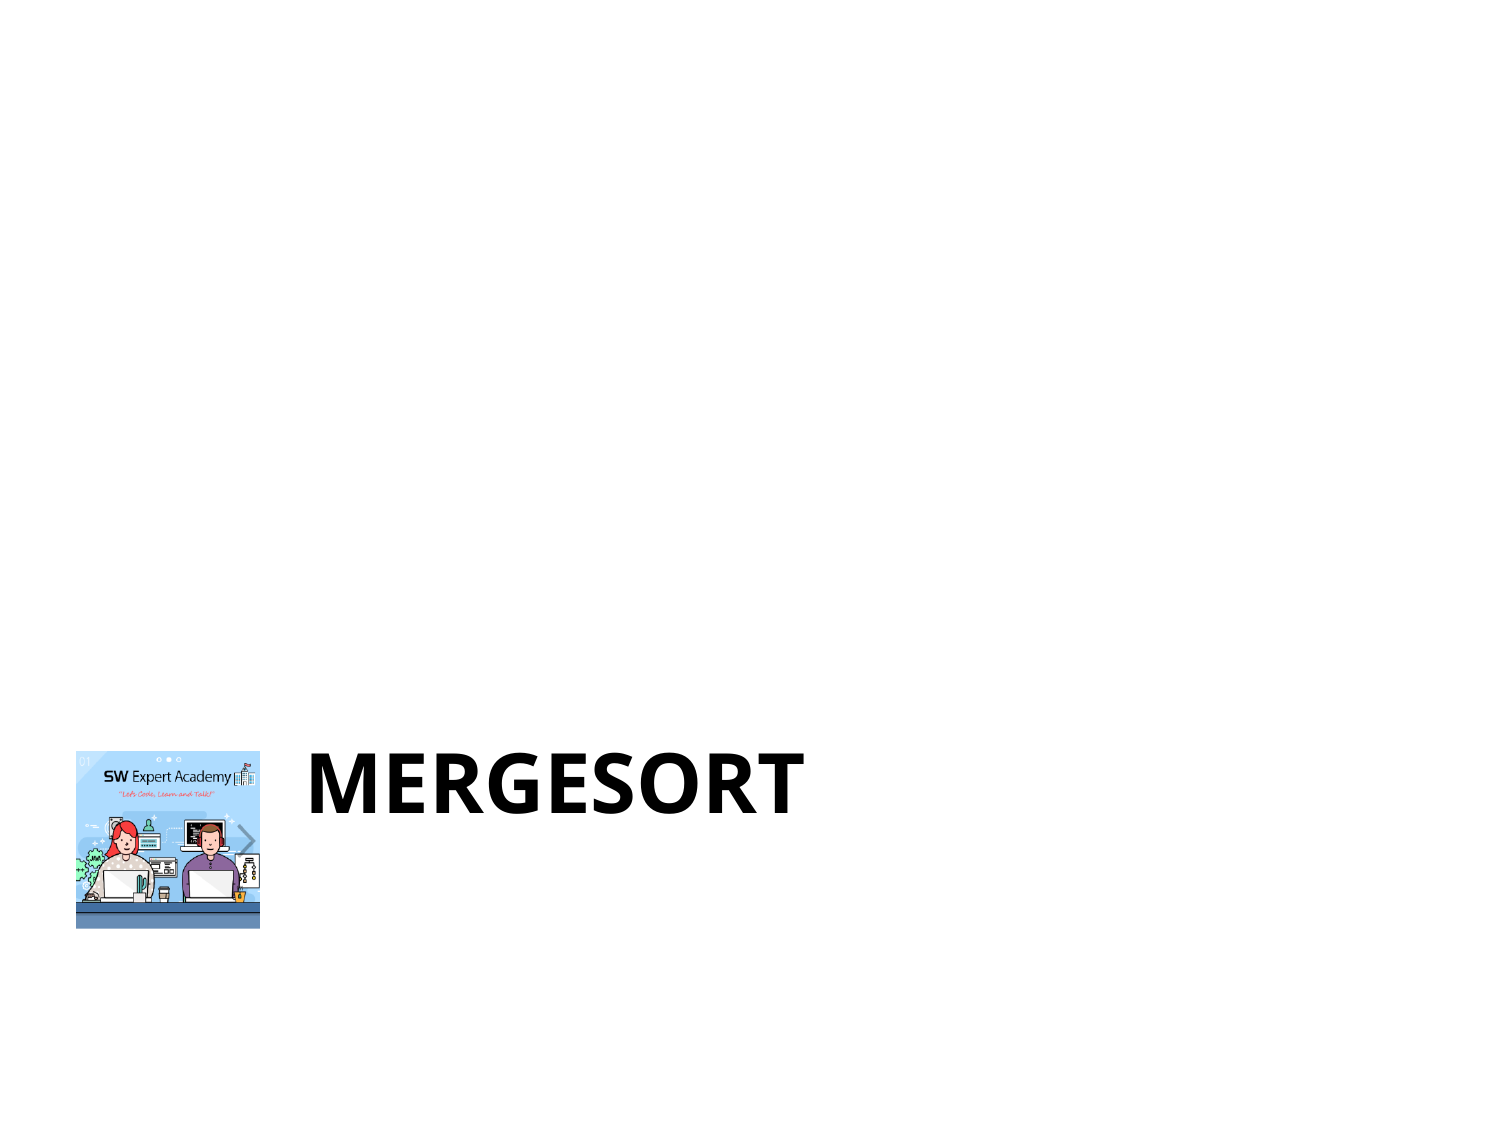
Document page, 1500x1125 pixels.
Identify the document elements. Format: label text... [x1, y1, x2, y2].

picture [76, 751, 260, 929]
title MergeSort [289, 722, 1394, 947]
